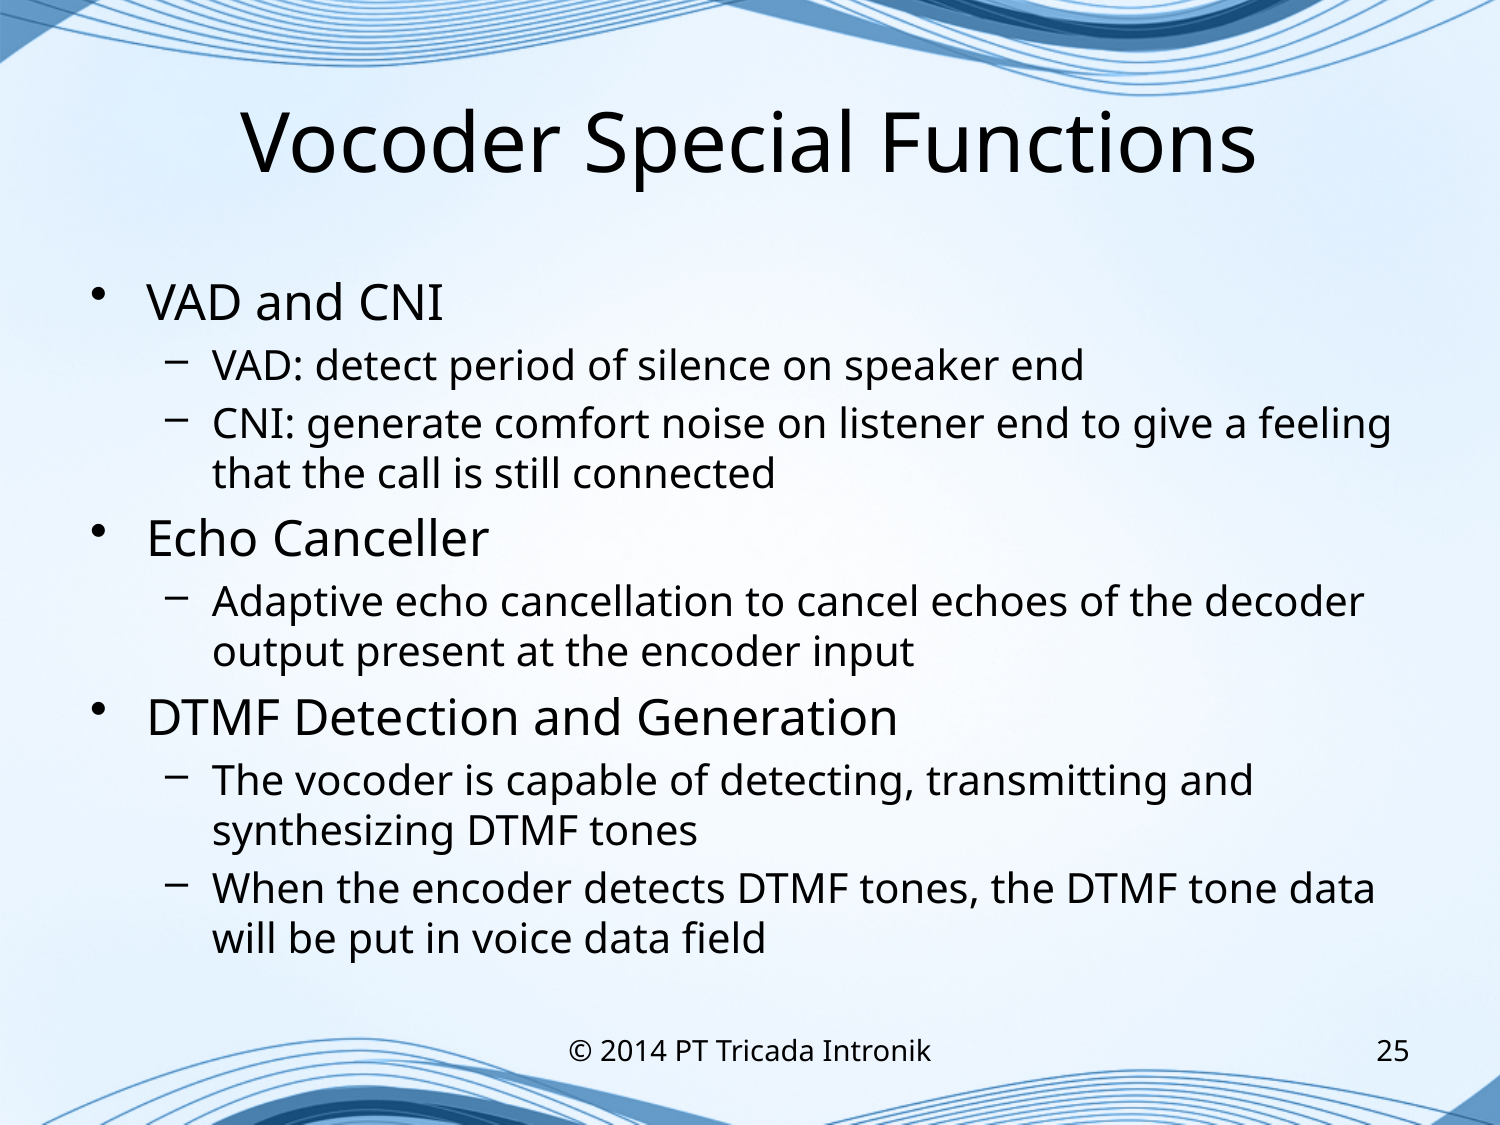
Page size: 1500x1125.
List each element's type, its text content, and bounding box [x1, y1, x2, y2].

footer © 2014 PT Tricada Intronik [512, 1024, 988, 1103]
list VAD and CNI VAD: detect period of silence on speaker end CNI: generate comfort noise on listener end to give a feeling that the call is still connected Echo Canceller Adaptive echo cancellation to cancel echoes of the decoder output present at the encoder input DTMF Detection and Generation The vocoder is capable of detecting, transmitting and synthesizing DTMF tones When the encoder detects DTMF tones, the DTMF tone data will be put in voice data field [74, 262, 1426, 1006]
slide_number 25 [1074, 1024, 1426, 1103]
picture [0, 0, 1500, 1125]
title Vocoder Special Functions [74, 44, 1426, 233]
slide_number [74, 1024, 426, 1103]
